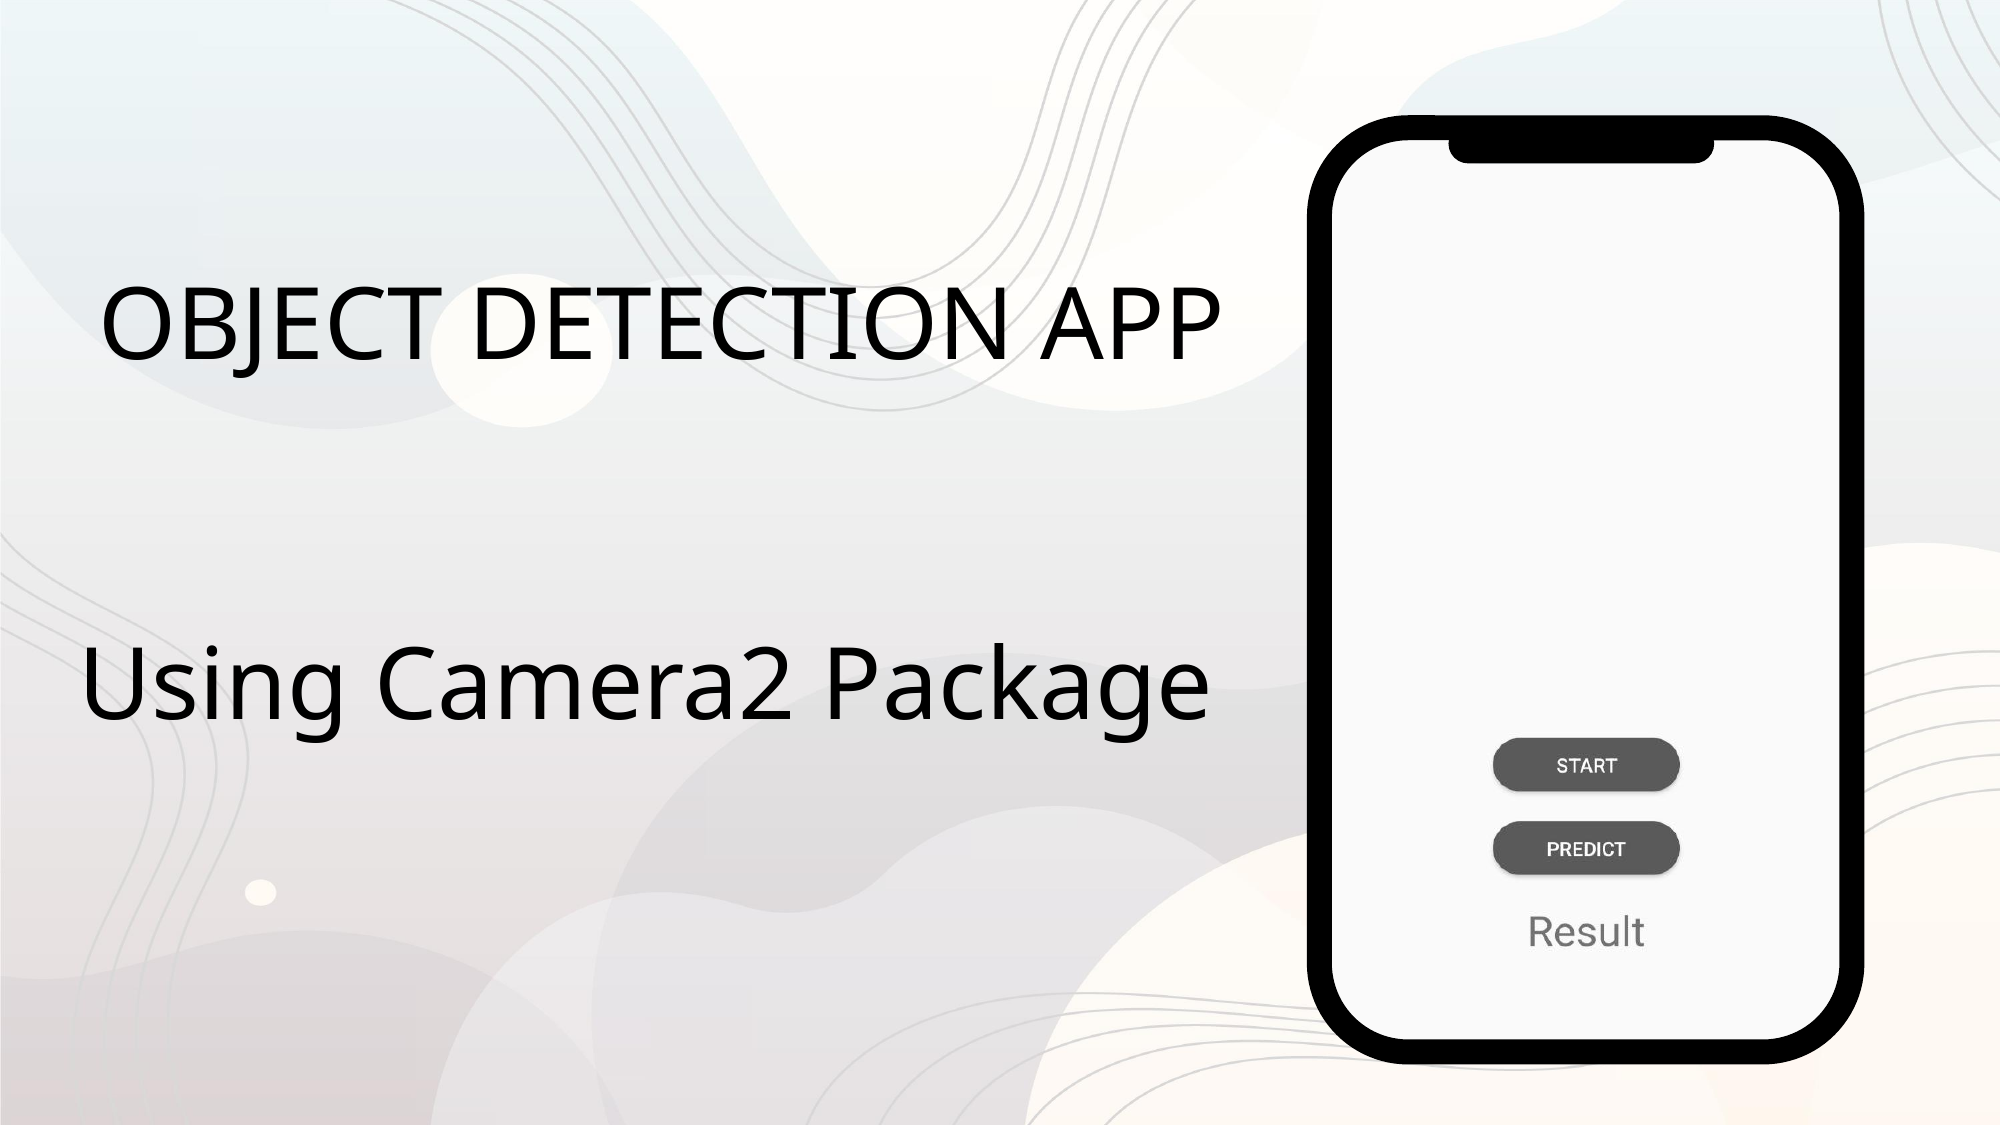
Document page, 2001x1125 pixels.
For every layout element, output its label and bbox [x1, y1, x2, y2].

text_box [1319, 125, 1852, 1052]
picture [0, 0, 2000, 1125]
